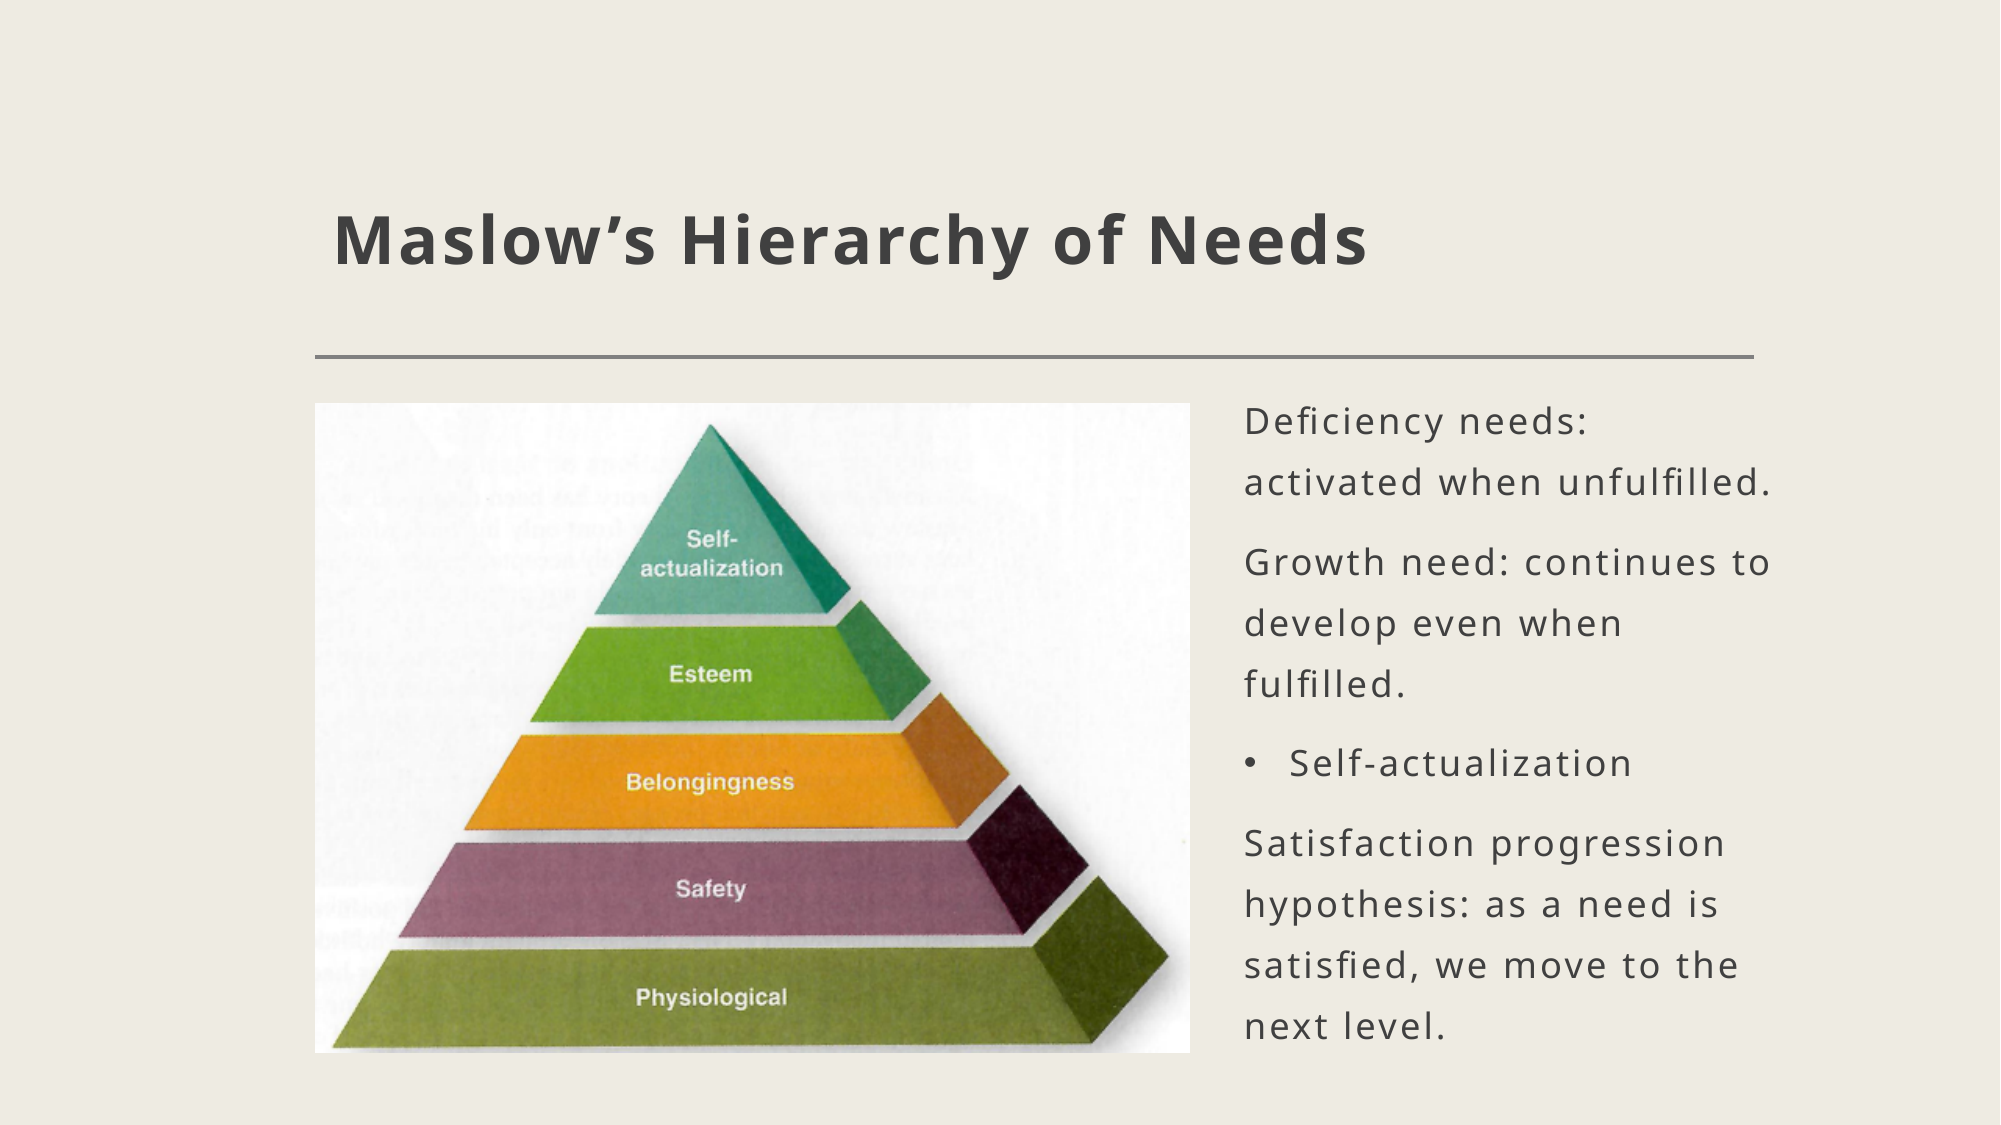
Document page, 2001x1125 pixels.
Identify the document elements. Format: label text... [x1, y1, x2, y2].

title Maslow’s Hierarchy of Needs [315, 72, 1754, 294]
picture [314, 403, 1191, 1053]
list Deficiency needs: activated when unfulfilled. Growth need: continues to develop even when fulfilled. Self-actualization Satisfaction progression hypothesis: as a need is satisfied, we move to the next level. [1225, 362, 1796, 1125]
